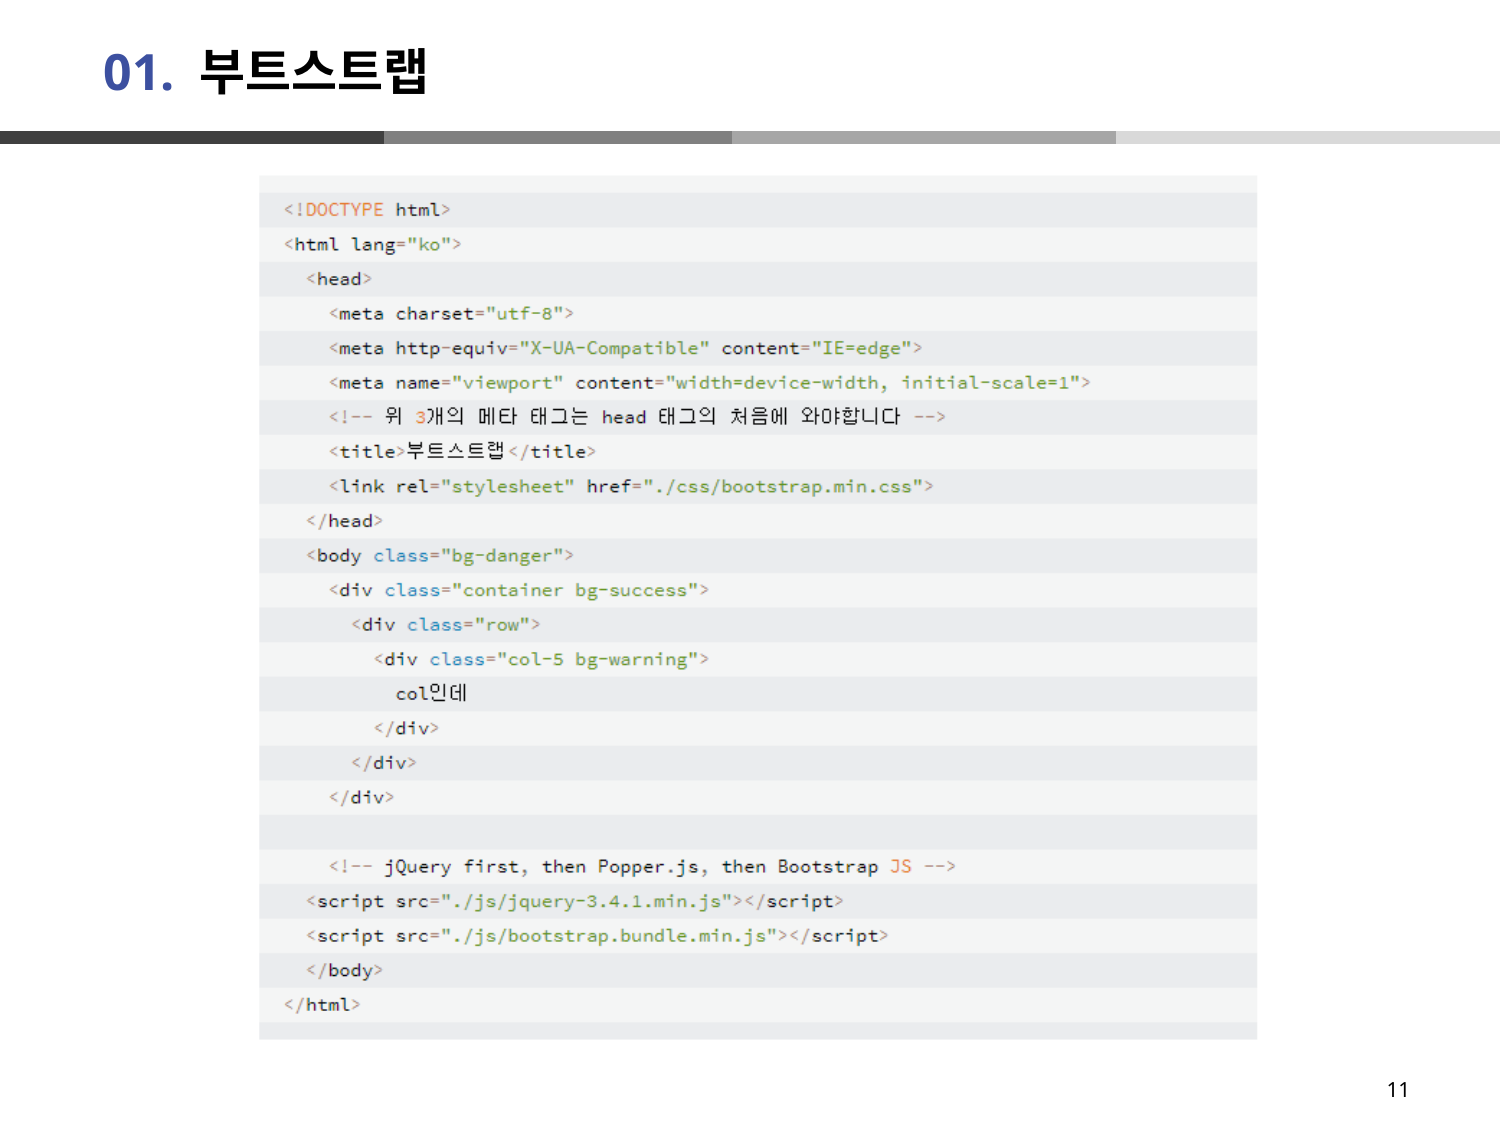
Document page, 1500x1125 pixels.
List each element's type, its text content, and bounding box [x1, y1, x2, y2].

title 01. 부트스트랩 [88, 25, 1211, 116]
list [257, 170, 1266, 1048]
slide_number 11 [1074, 1068, 1425, 1111]
